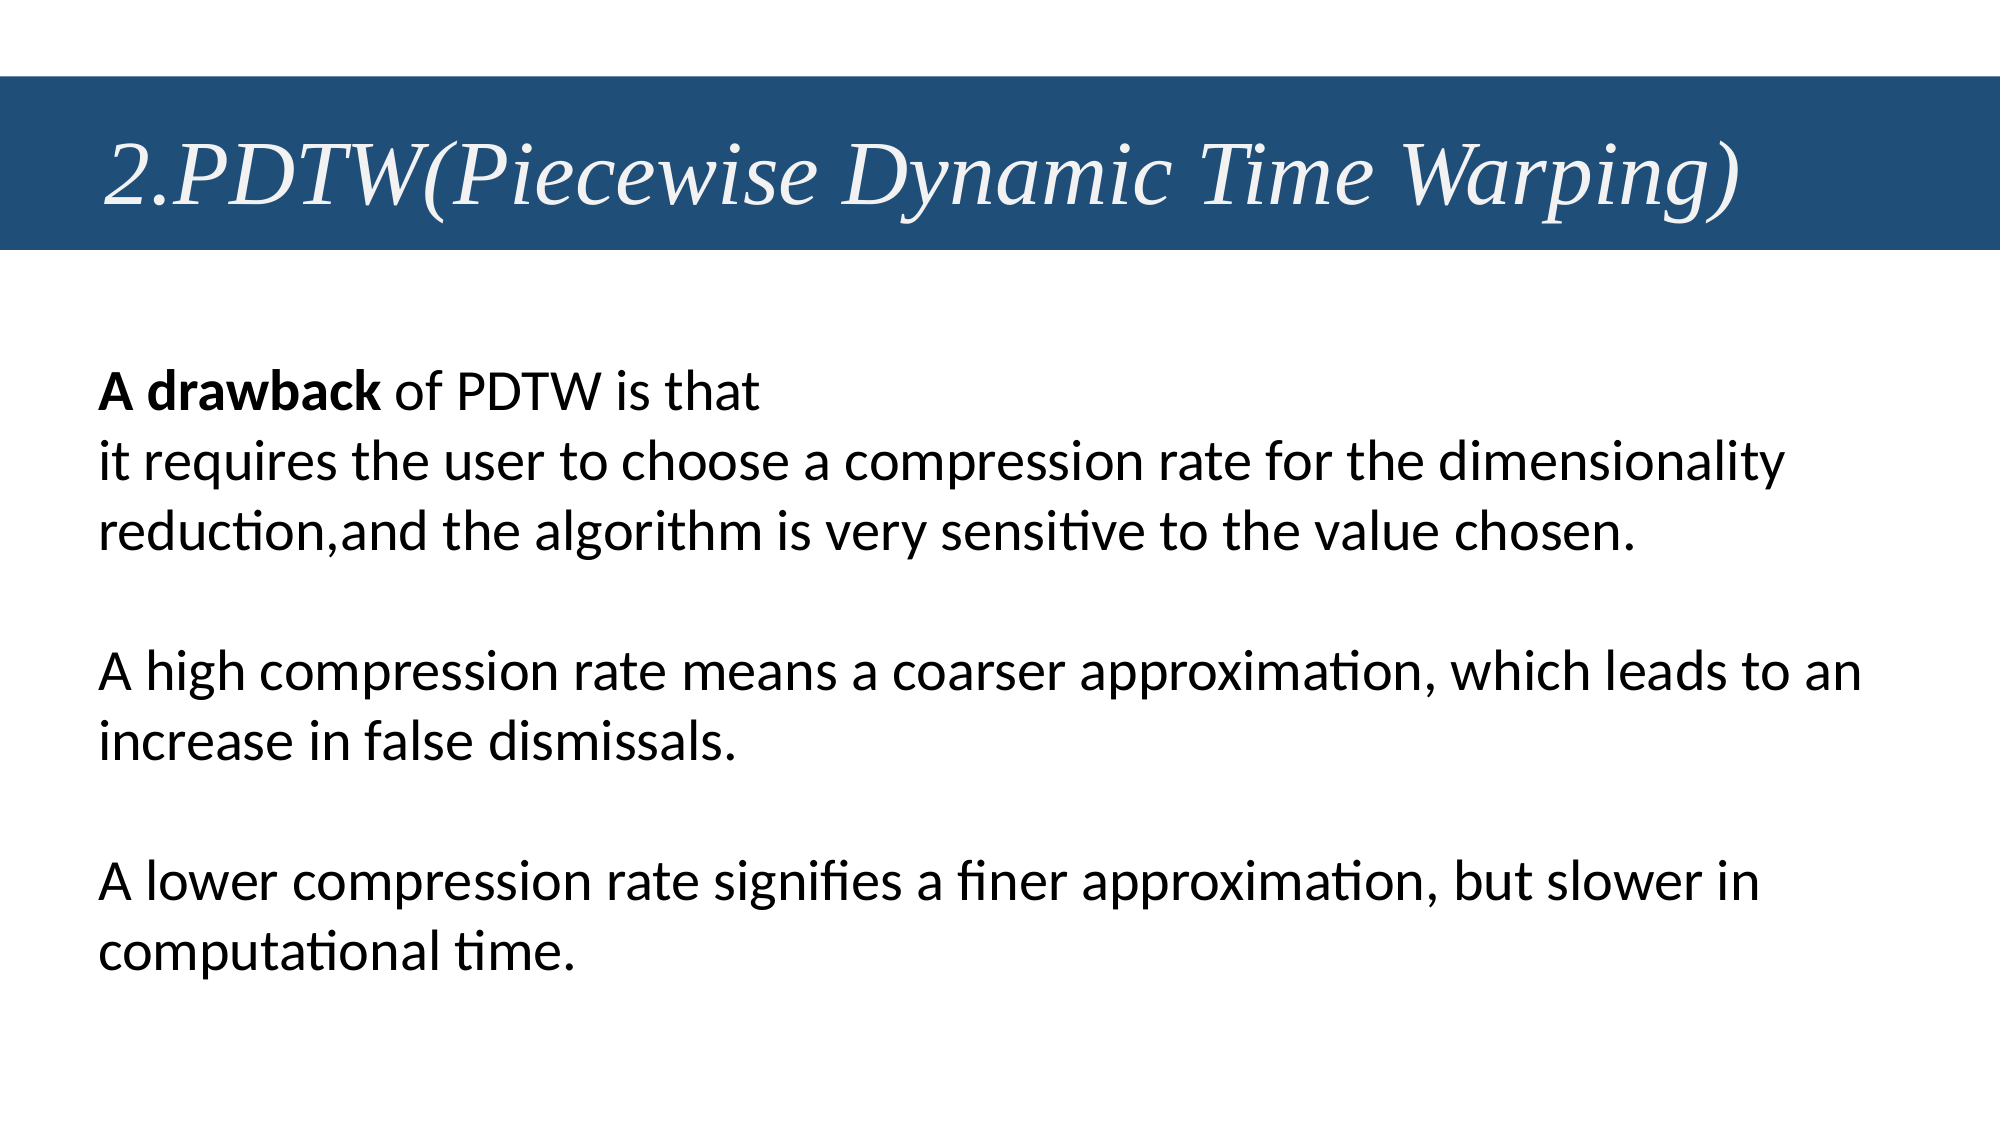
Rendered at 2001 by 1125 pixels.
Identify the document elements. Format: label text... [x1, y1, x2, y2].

text_box A drawback of PDTW is that it requires the user to choose a compression rate for the dimensionality reduction,and the algorithm is very sensitive to the value chosen. A high compression rate means a coarser approximation, which leads to an increase in false dismissals. A lower compression rate signifies a finer approximation, but slower in computational time. [83, 344, 1922, 990]
text_box [1815, 75, 2000, 251]
text_box [0, 75, 89, 251]
title 2.PDTW(Piecewise Dynamic Time Warping) [89, 66, 1815, 285]
